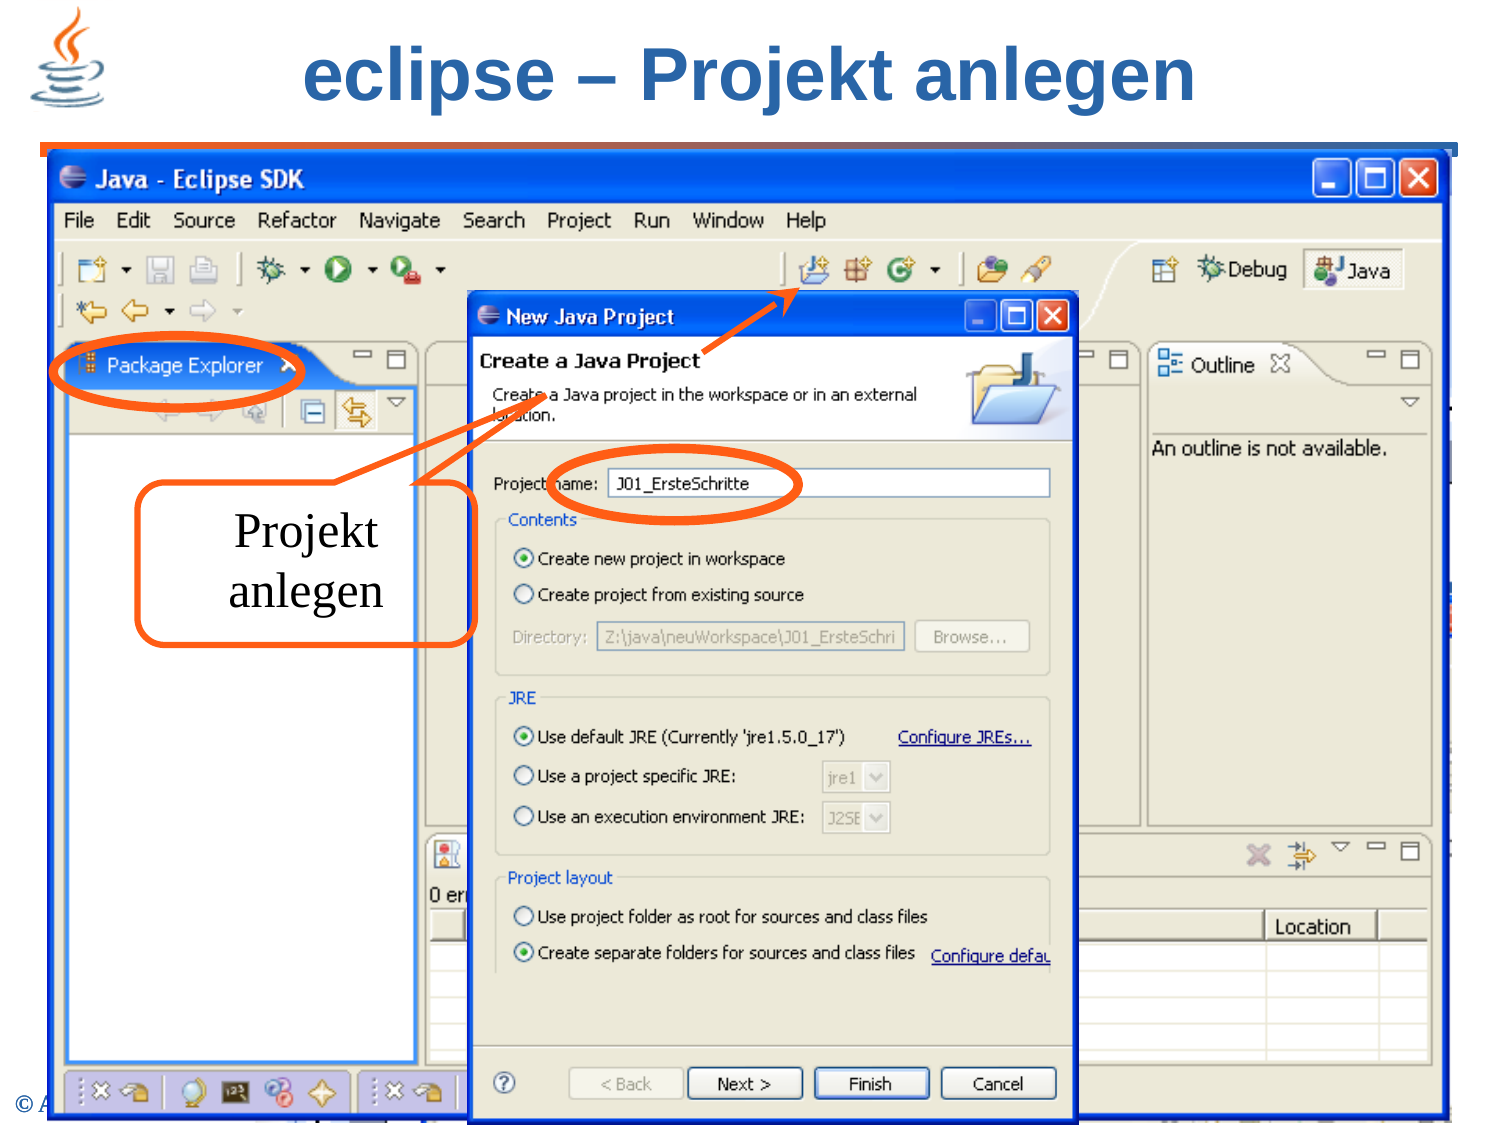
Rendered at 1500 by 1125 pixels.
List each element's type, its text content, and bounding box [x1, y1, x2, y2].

picture [46, 149, 1453, 1125]
title eclipse – Projekt anlegen [112, 0, 1388, 142]
picture [29, 0, 112, 112]
